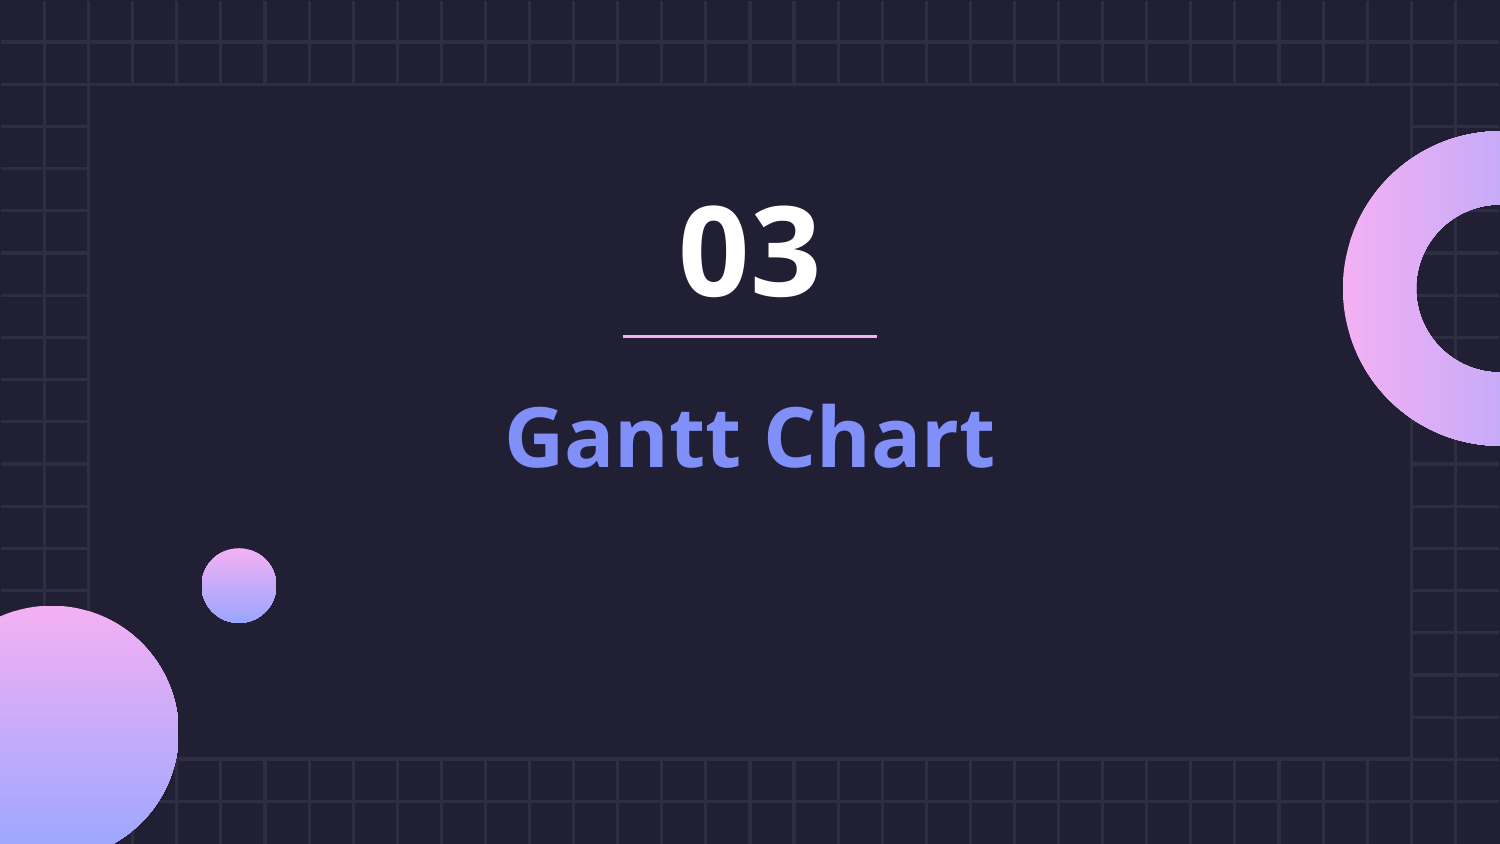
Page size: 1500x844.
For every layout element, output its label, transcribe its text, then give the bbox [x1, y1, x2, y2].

text_box [201, 548, 277, 623]
title Gantt Chart [346, 345, 1154, 500]
title 03 [614, 175, 886, 337]
